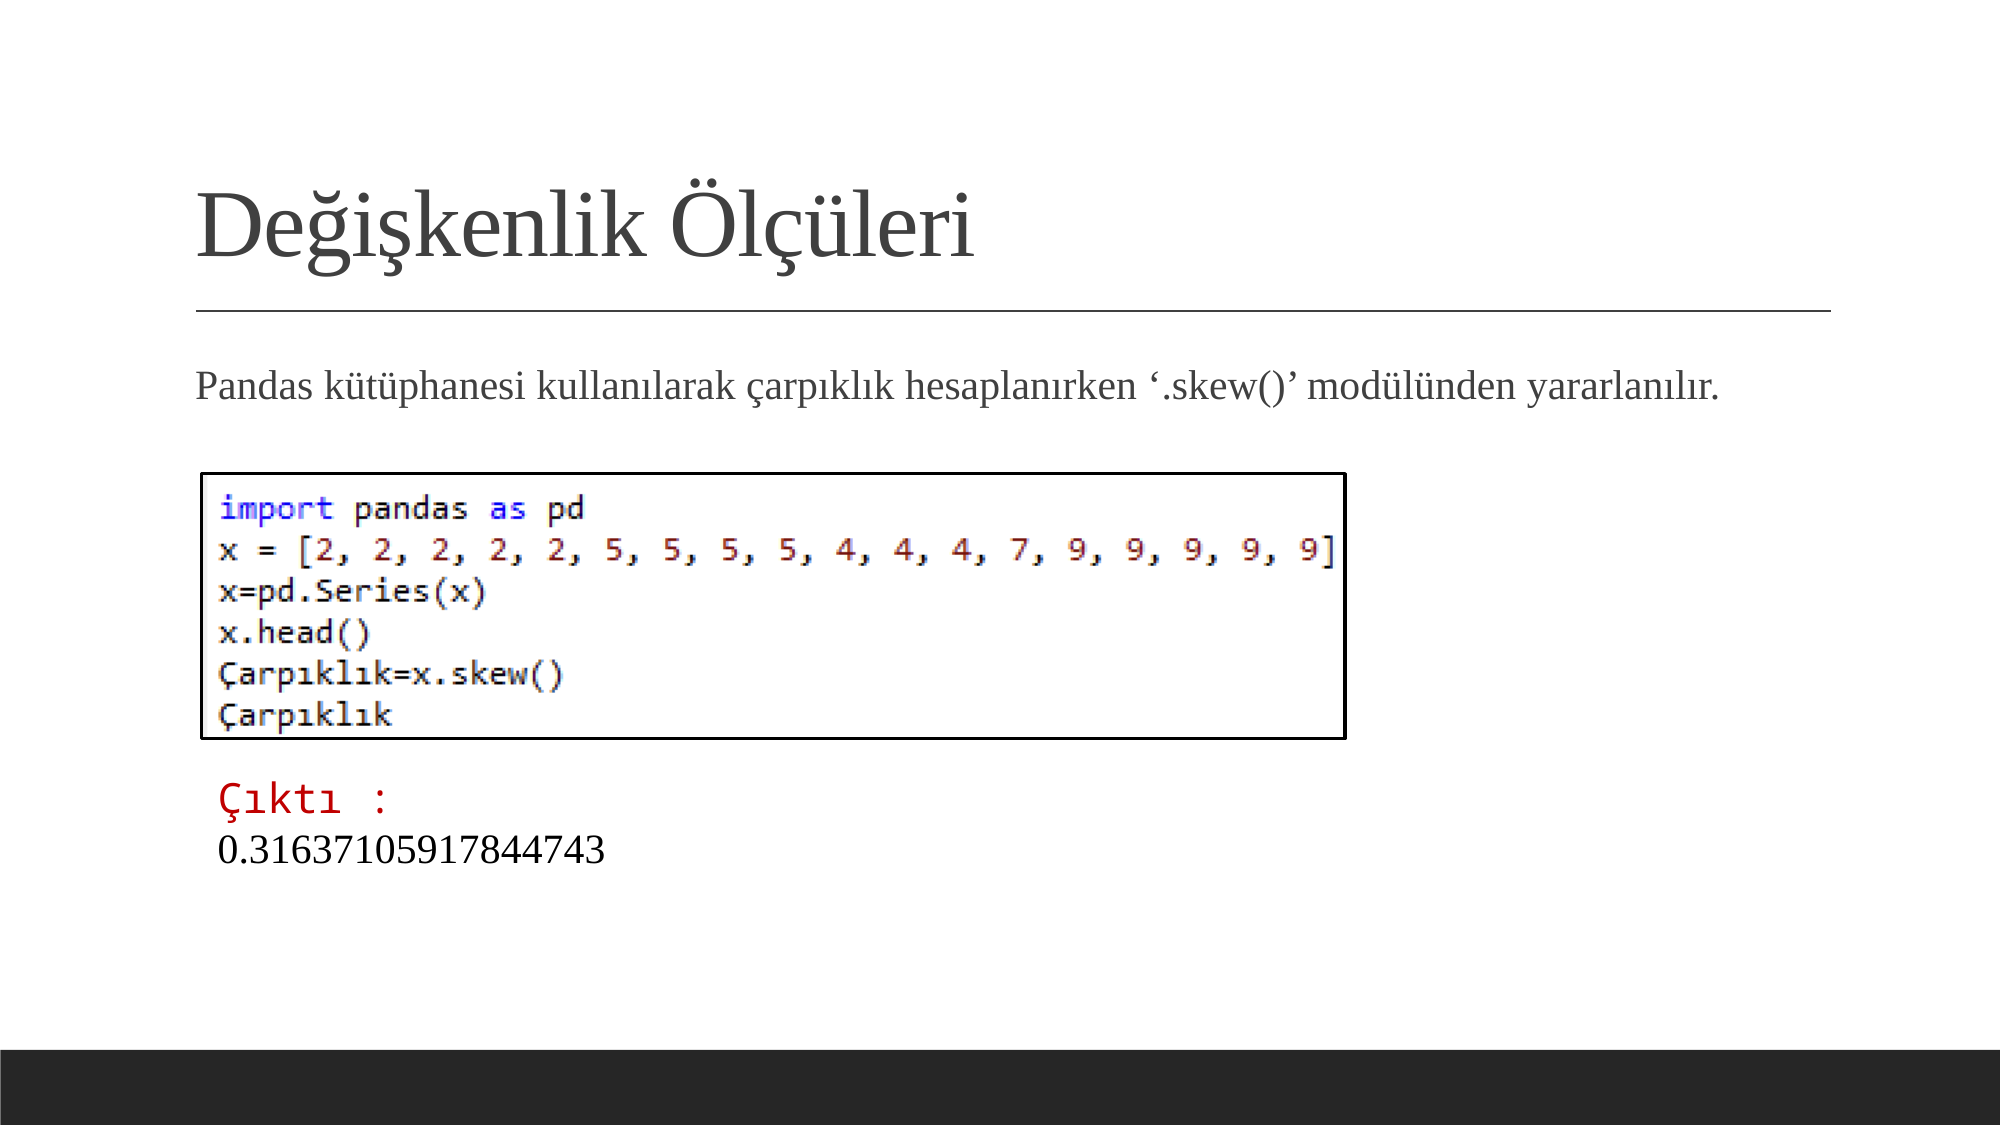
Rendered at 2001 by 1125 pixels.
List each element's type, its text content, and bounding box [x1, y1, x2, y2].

picture [202, 474, 1344, 738]
list Pandas kütüphanesi kullanılarak çarpıklık hesaplanırken ‘.skew()’ modülünden yararlanılır. [180, 345, 1830, 963]
title Değişkenlik Ölçüleri [180, 47, 1830, 285]
text_box Çıktı : 0.31637105917844743 [202, 764, 1805, 880]
